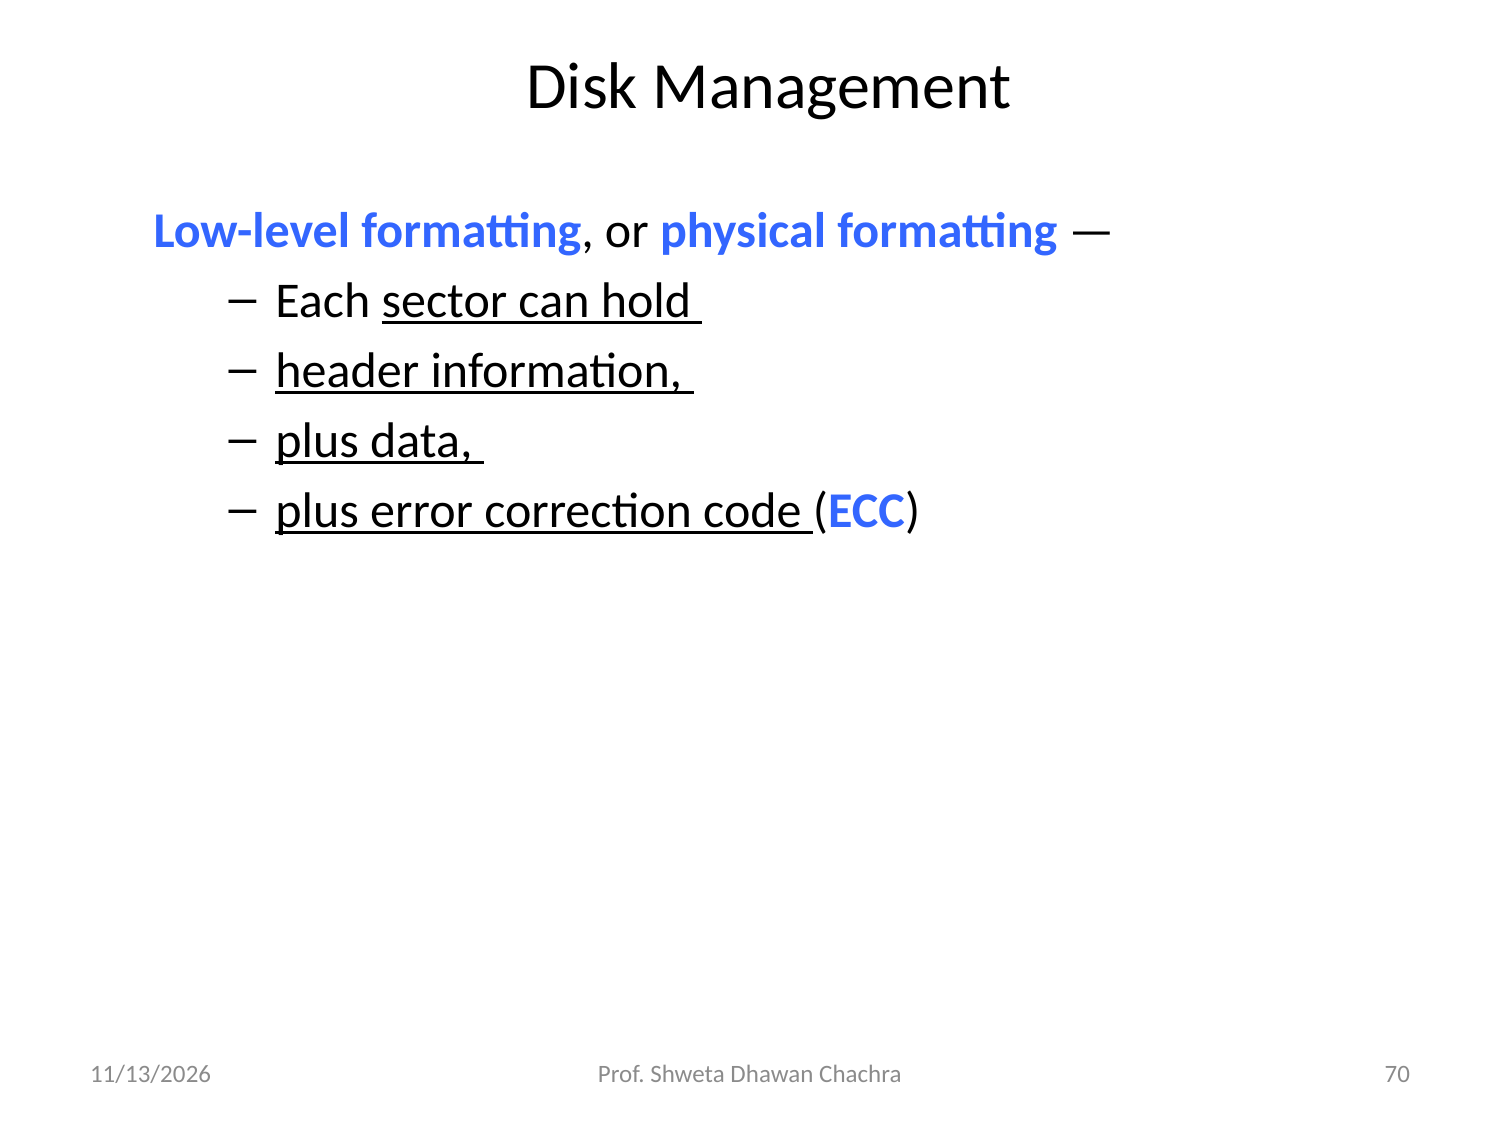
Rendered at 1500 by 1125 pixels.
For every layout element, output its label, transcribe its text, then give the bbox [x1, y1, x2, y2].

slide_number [75, 1042, 425, 1103]
title Disk Management [113, 35, 1425, 130]
footer Prof. Shweta Dhawan Chachra [512, 1042, 988, 1103]
list Low-level formatting, or physical formatting — Each sector can hold header information, plus data, plus error correction code (ECC) [138, 189, 1328, 934]
slide_number 70 [1074, 1042, 1425, 1103]
